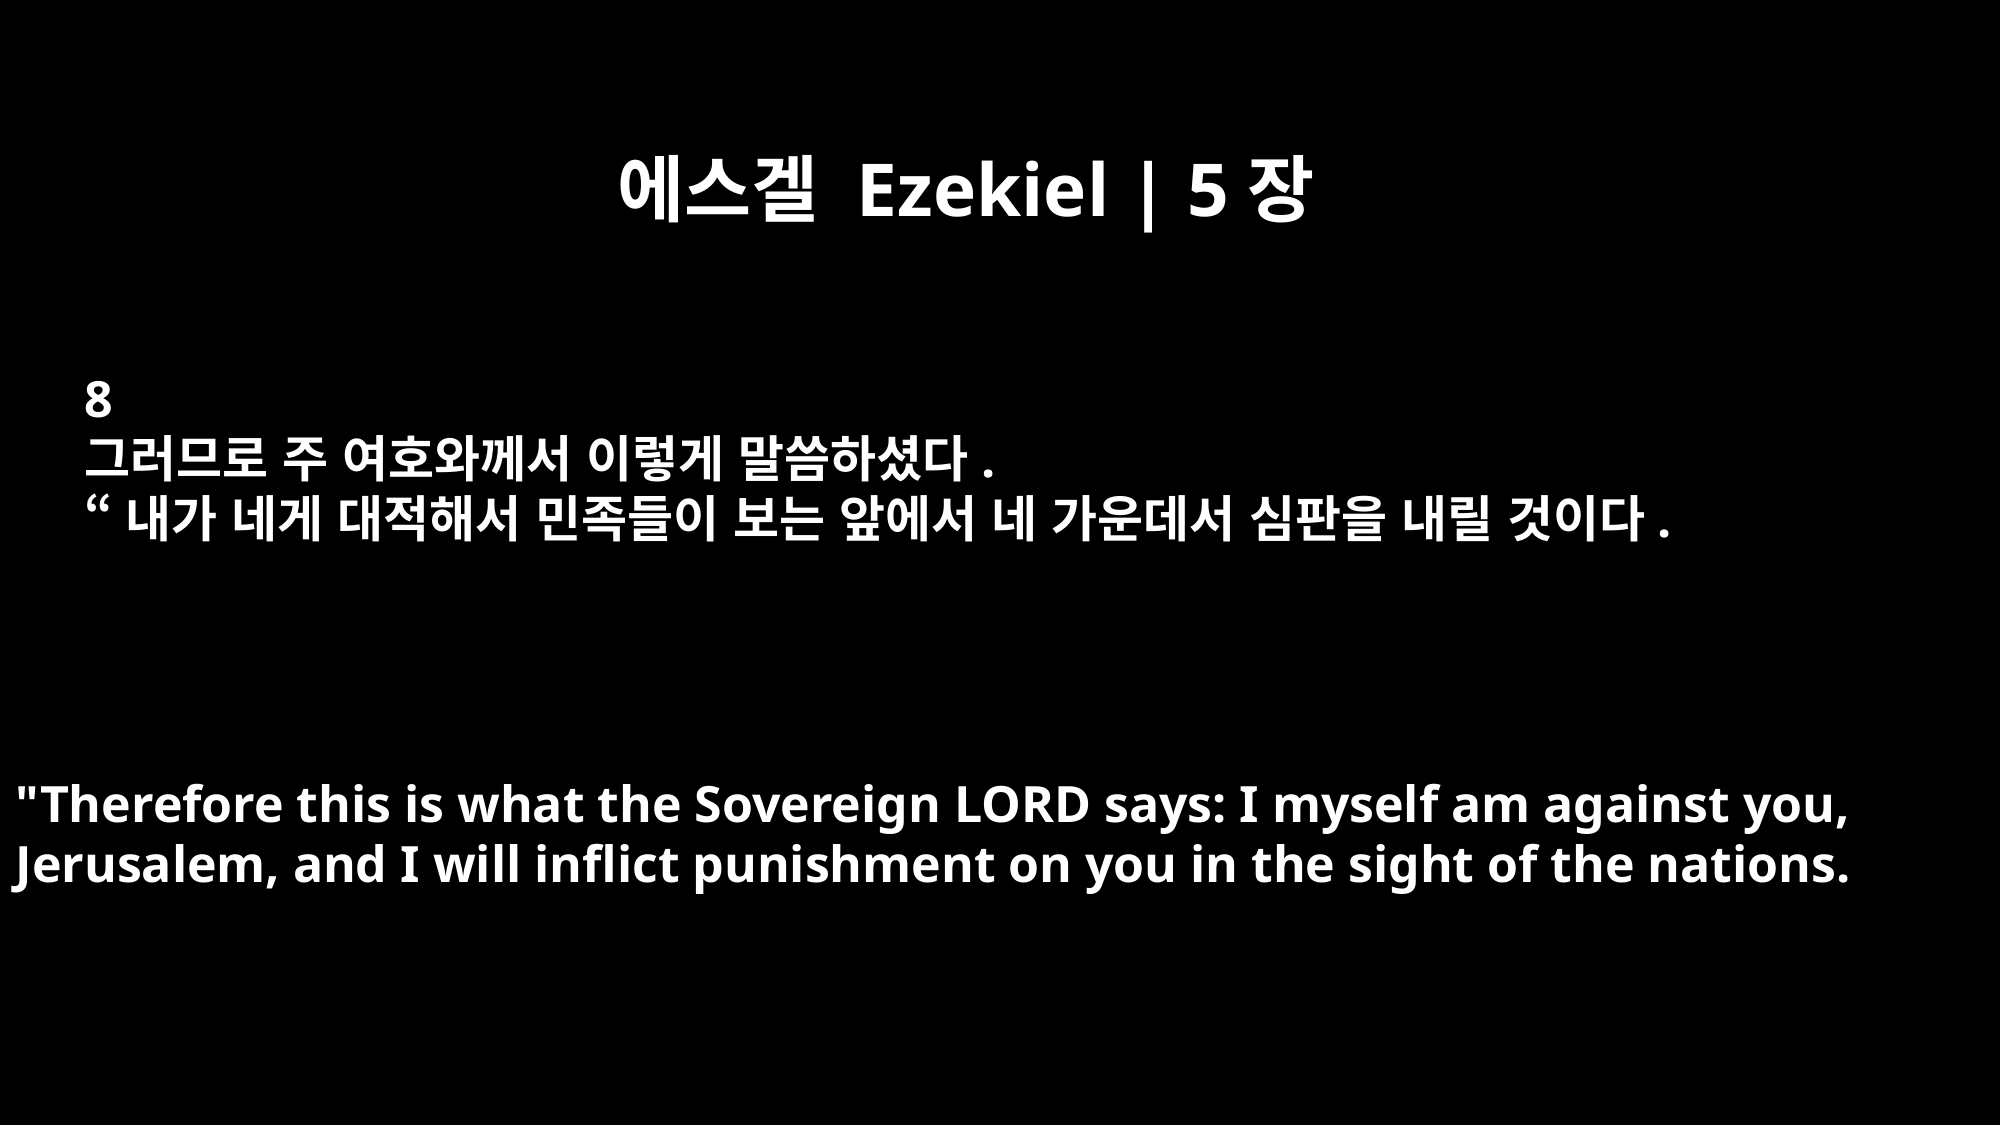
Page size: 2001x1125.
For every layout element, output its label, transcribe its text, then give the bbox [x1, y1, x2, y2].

text_box 에스겔 Ezekiel | 5장 [602, 136, 1330, 239]
text_box 8 그러므로 주 여호와께서 이렇게 말씀하셨다. “내가 네게 대적해서 민족들이 보는 앞에서 네 가운데서 심판을 내릴 것이다. [70, 359, 1687, 555]
text_box "Therefore this is what the Sovereign LORD says: I myself am against you, Jerusalem, and I will inflict punishment on you in the sight of the nations. [0, 764, 1879, 900]
